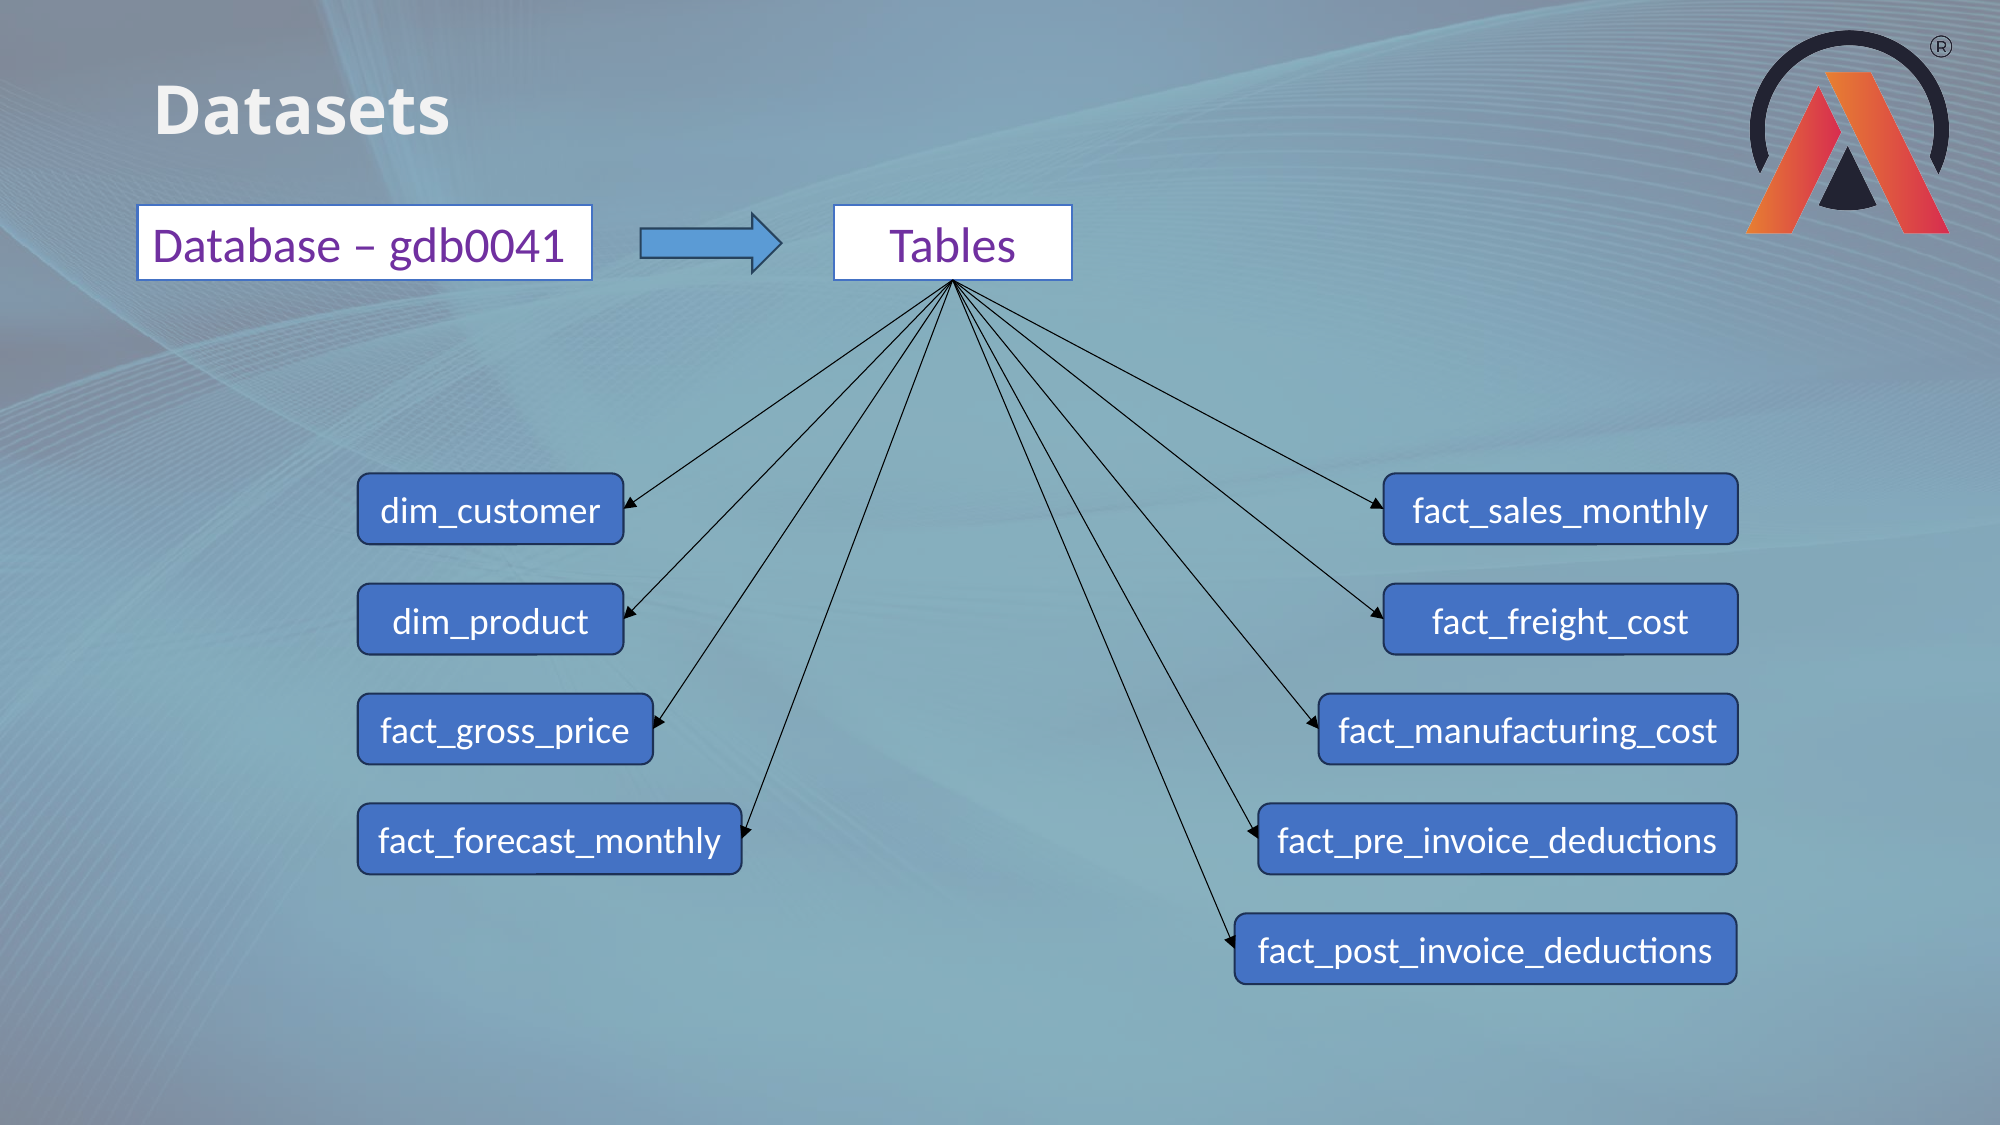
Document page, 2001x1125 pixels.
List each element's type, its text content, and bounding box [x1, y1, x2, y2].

text_box fact_gross_price [356, 692, 655, 766]
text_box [741, 280, 952, 839]
text_box fact_freight_cost [1382, 582, 1739, 656]
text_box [652, 281, 741, 730]
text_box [1259, 280, 1384, 620]
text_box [1259, 281, 1319, 730]
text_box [1235, 280, 1259, 839]
text_box fact_post_invoice_deductions [1233, 912, 1738, 986]
text_box dim_customer [356, 472, 623, 546]
picture [1743, 25, 1959, 236]
title Datasets [137, 59, 469, 166]
text_box Tables [833, 204, 1073, 280]
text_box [952, 280, 1235, 949]
text_box fact_forecast_monthly [356, 802, 743, 876]
text_box fact_sales_monthly [1384, 472, 1739, 546]
text_box Database – gdb0041 [136, 204, 593, 281]
text_box dim_product [356, 582, 625, 656]
text_box fact_pre_invoice_deductions [1257, 802, 1738, 876]
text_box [623, 280, 741, 620]
text_box fact_manufacturing_cost [1317, 692, 1739, 766]
text_box [639, 211, 784, 275]
